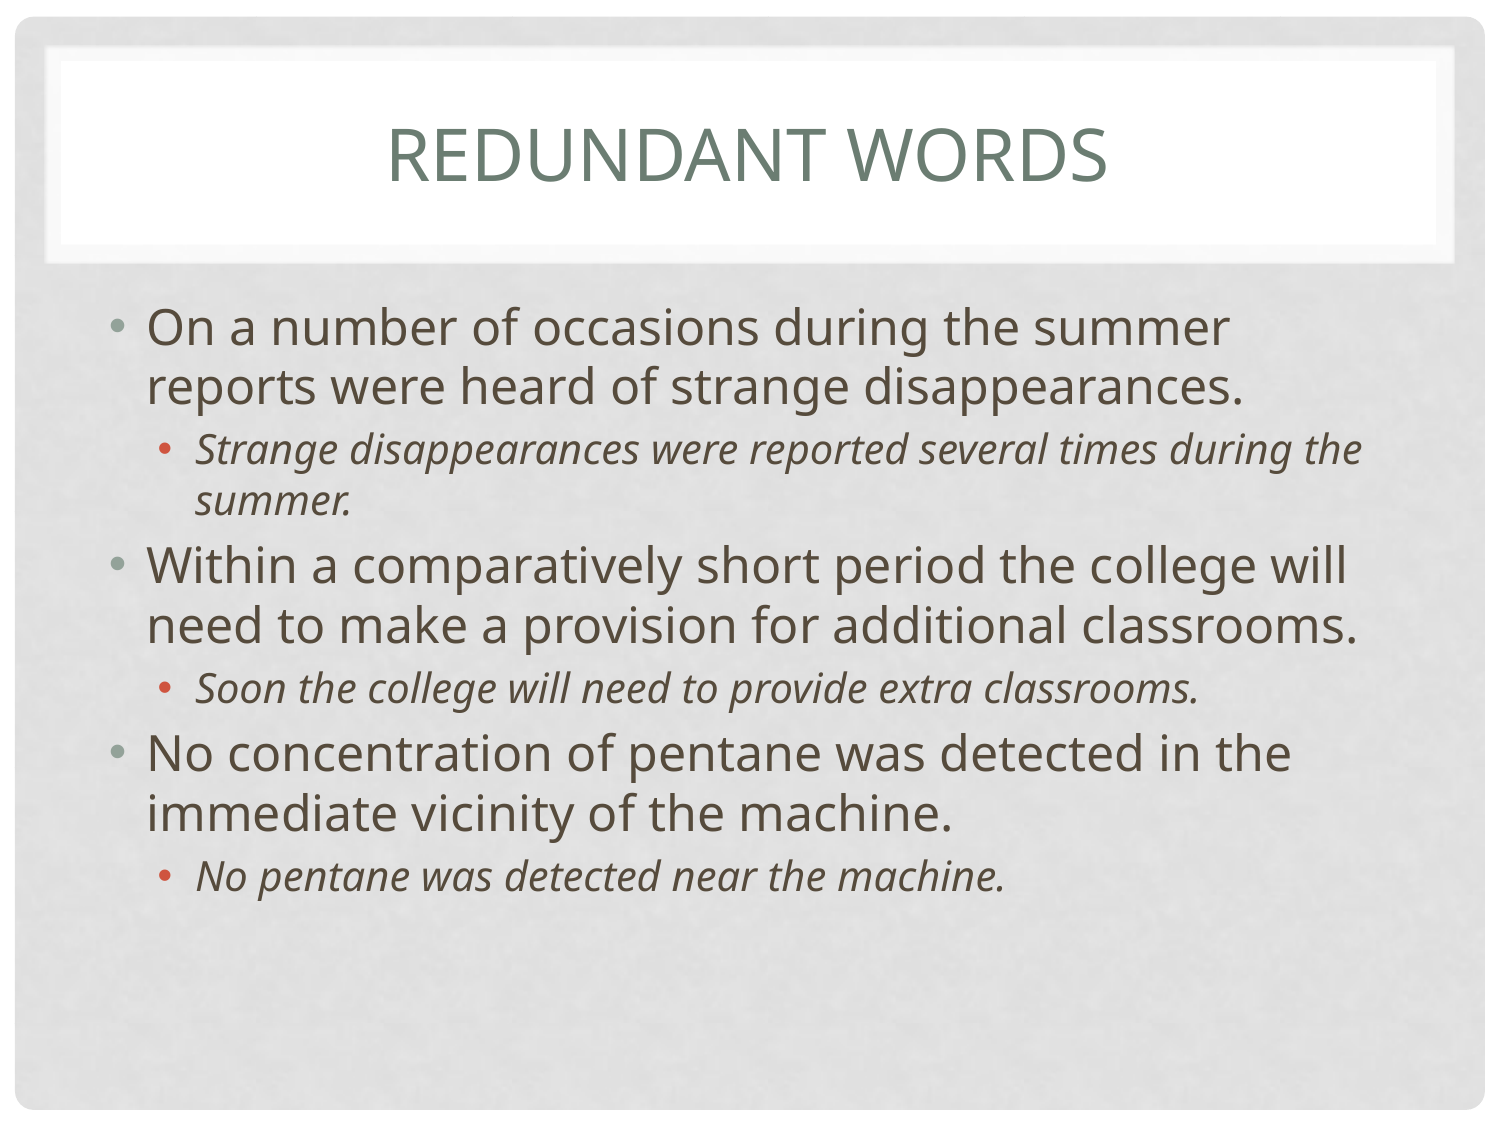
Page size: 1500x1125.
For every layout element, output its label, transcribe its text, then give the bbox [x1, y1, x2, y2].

title Redundant Words [69, 66, 1425, 238]
list On a number of occasions during the summer reports were heard of strange disappearances. Strange disappearances were reported several times during the summer. Within a comparatively short period the college will need to make a provision for additional classrooms. Soon the college will need to provide extra classrooms. No concentration of pentane was detected in the immediate vicinity of the machine. No pentane was detected near the machine. [75, 287, 1425, 1005]
